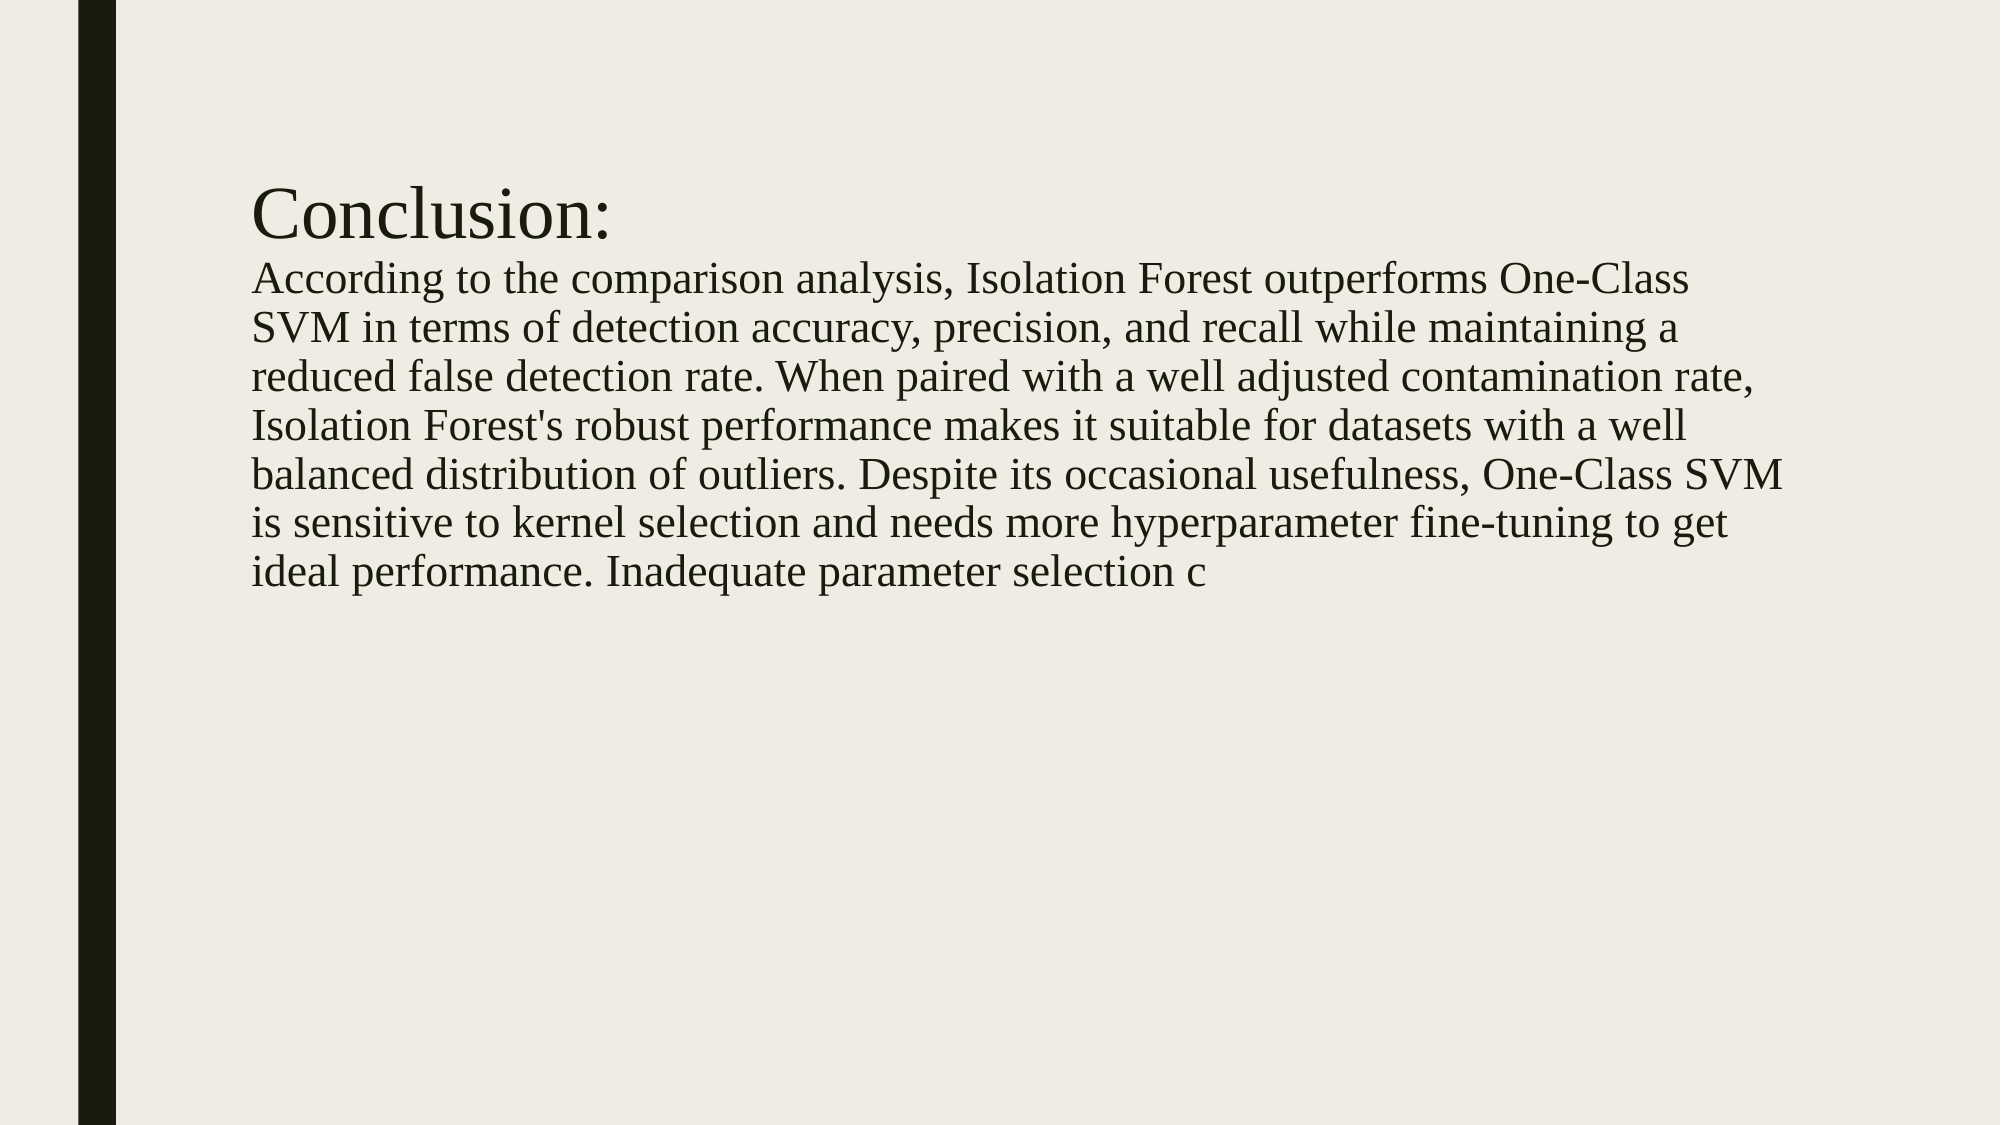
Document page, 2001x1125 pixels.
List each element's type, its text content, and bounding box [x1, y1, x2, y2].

title Conclusion: According to the comparison analysis, Isolation Forest outperforms One-Class SVM in terms of detection accuracy, precision, and recall while maintaining a reduced false detection rate. When paired with a well adjusted contamination rate, Isolation Forest's robust performance makes it suitable for datasets with a well balanced distribution of outliers. Despite its occasional usefulness, One-Class SVM is sensitive to kernel selection and needs more hyperparameter fine-tuning to get ideal performance. Inadequate parameter selection c [236, 167, 1800, 958]
